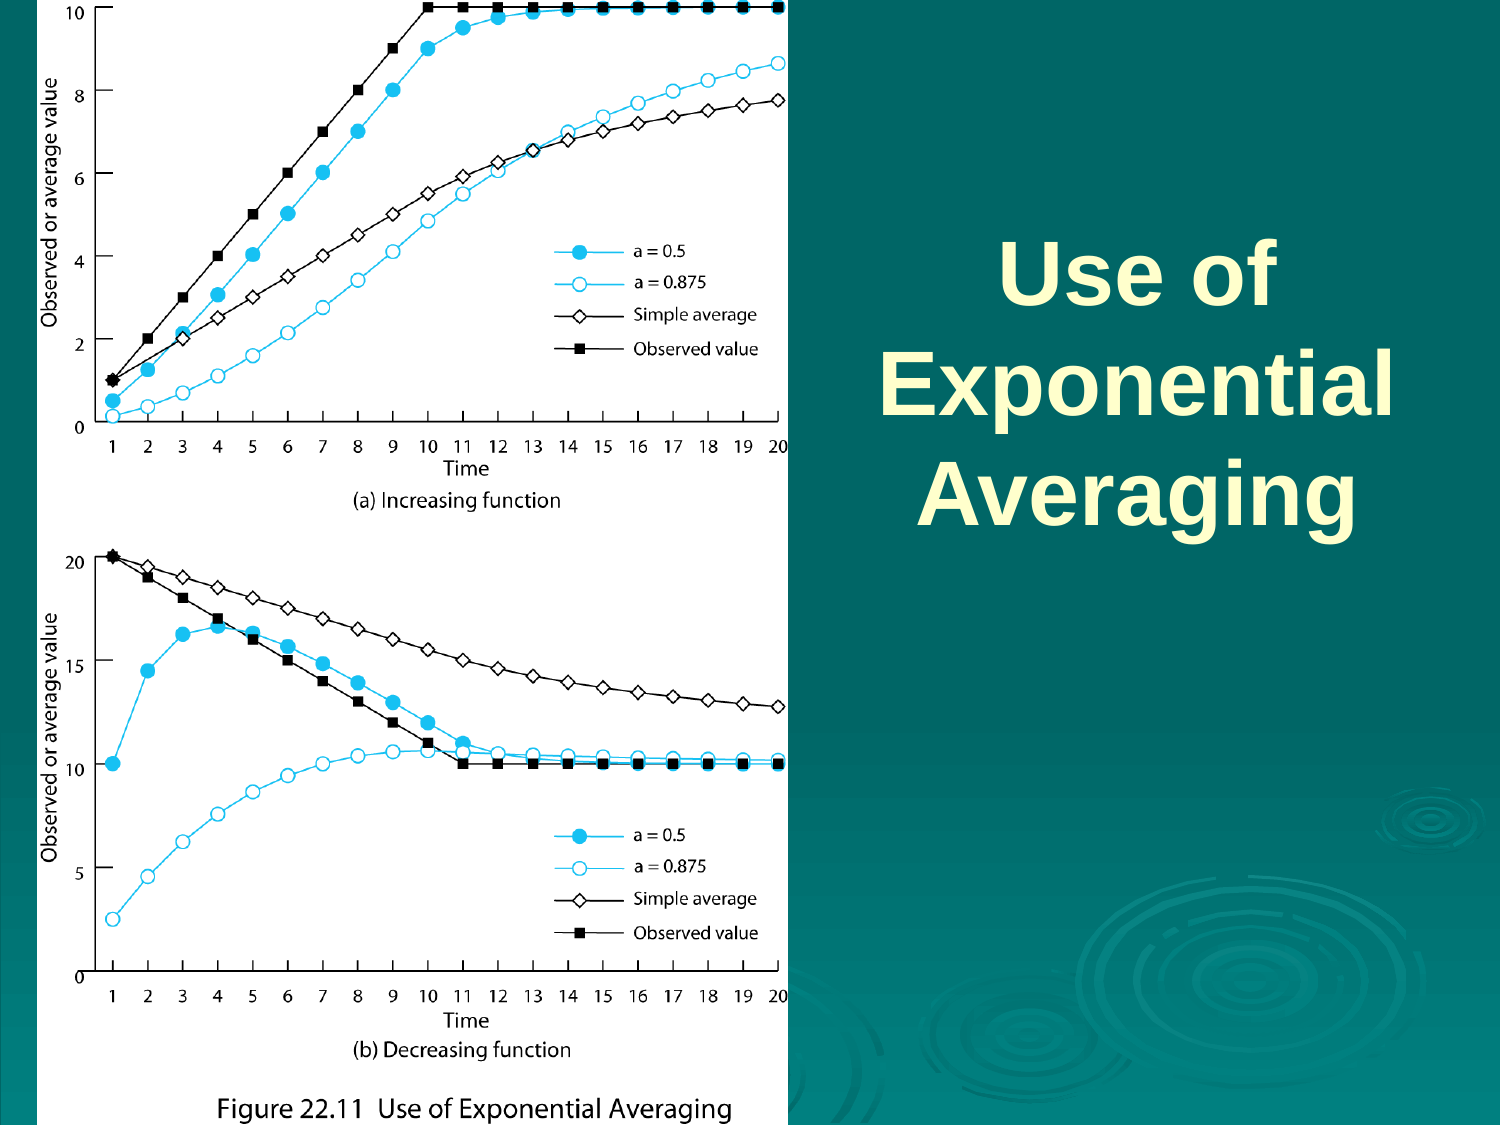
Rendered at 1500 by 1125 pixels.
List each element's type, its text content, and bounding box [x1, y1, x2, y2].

title Use of Exponential Averaging [799, 45, 1476, 713]
picture [37, 0, 789, 1125]
